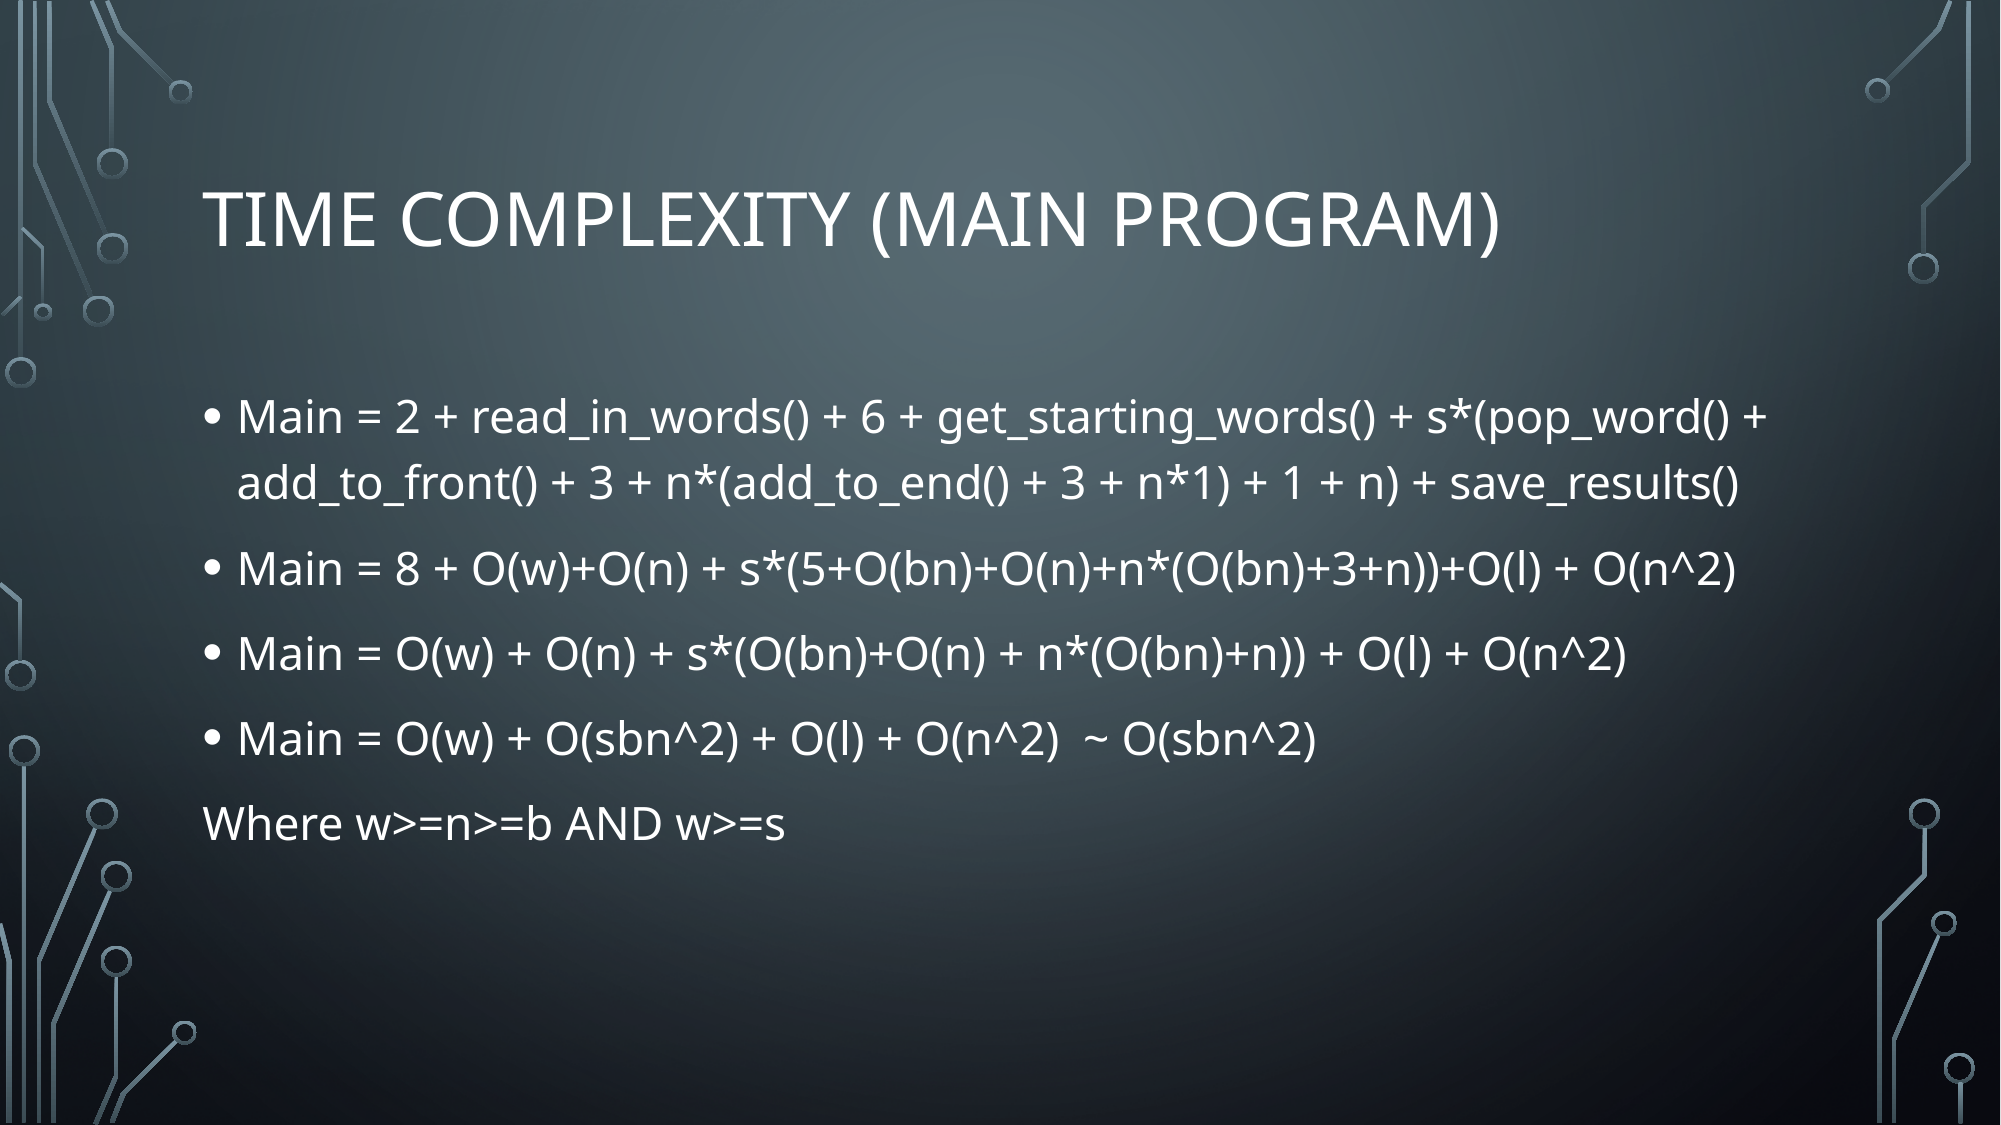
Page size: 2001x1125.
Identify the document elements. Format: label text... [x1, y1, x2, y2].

title Time complexity (Main Program) [187, 101, 1813, 344]
list Main = 2 + read_in_words() + 6 + get_starting_words() + s*(pop_word() + add_to_front() + 3 + n*(add_to_end() + 3 + n*1) + 1 + n) + save_results() Main = 8 + O(w)+O(n) + s*(5+O(bn)+O(n)+n*(O(bn)+3+n))+O(l) + O(n^2) Main = O(w) + O(n) + s*(O(bn)+O(n) + n*(O(bn)+n)) + O(l) + O(n^2) Main = O(w) + O(sbn^2) + O(l) + O(n^2) ~ O(sbn^2) Where w>=n>=b AND w>=s [187, 369, 1813, 950]
